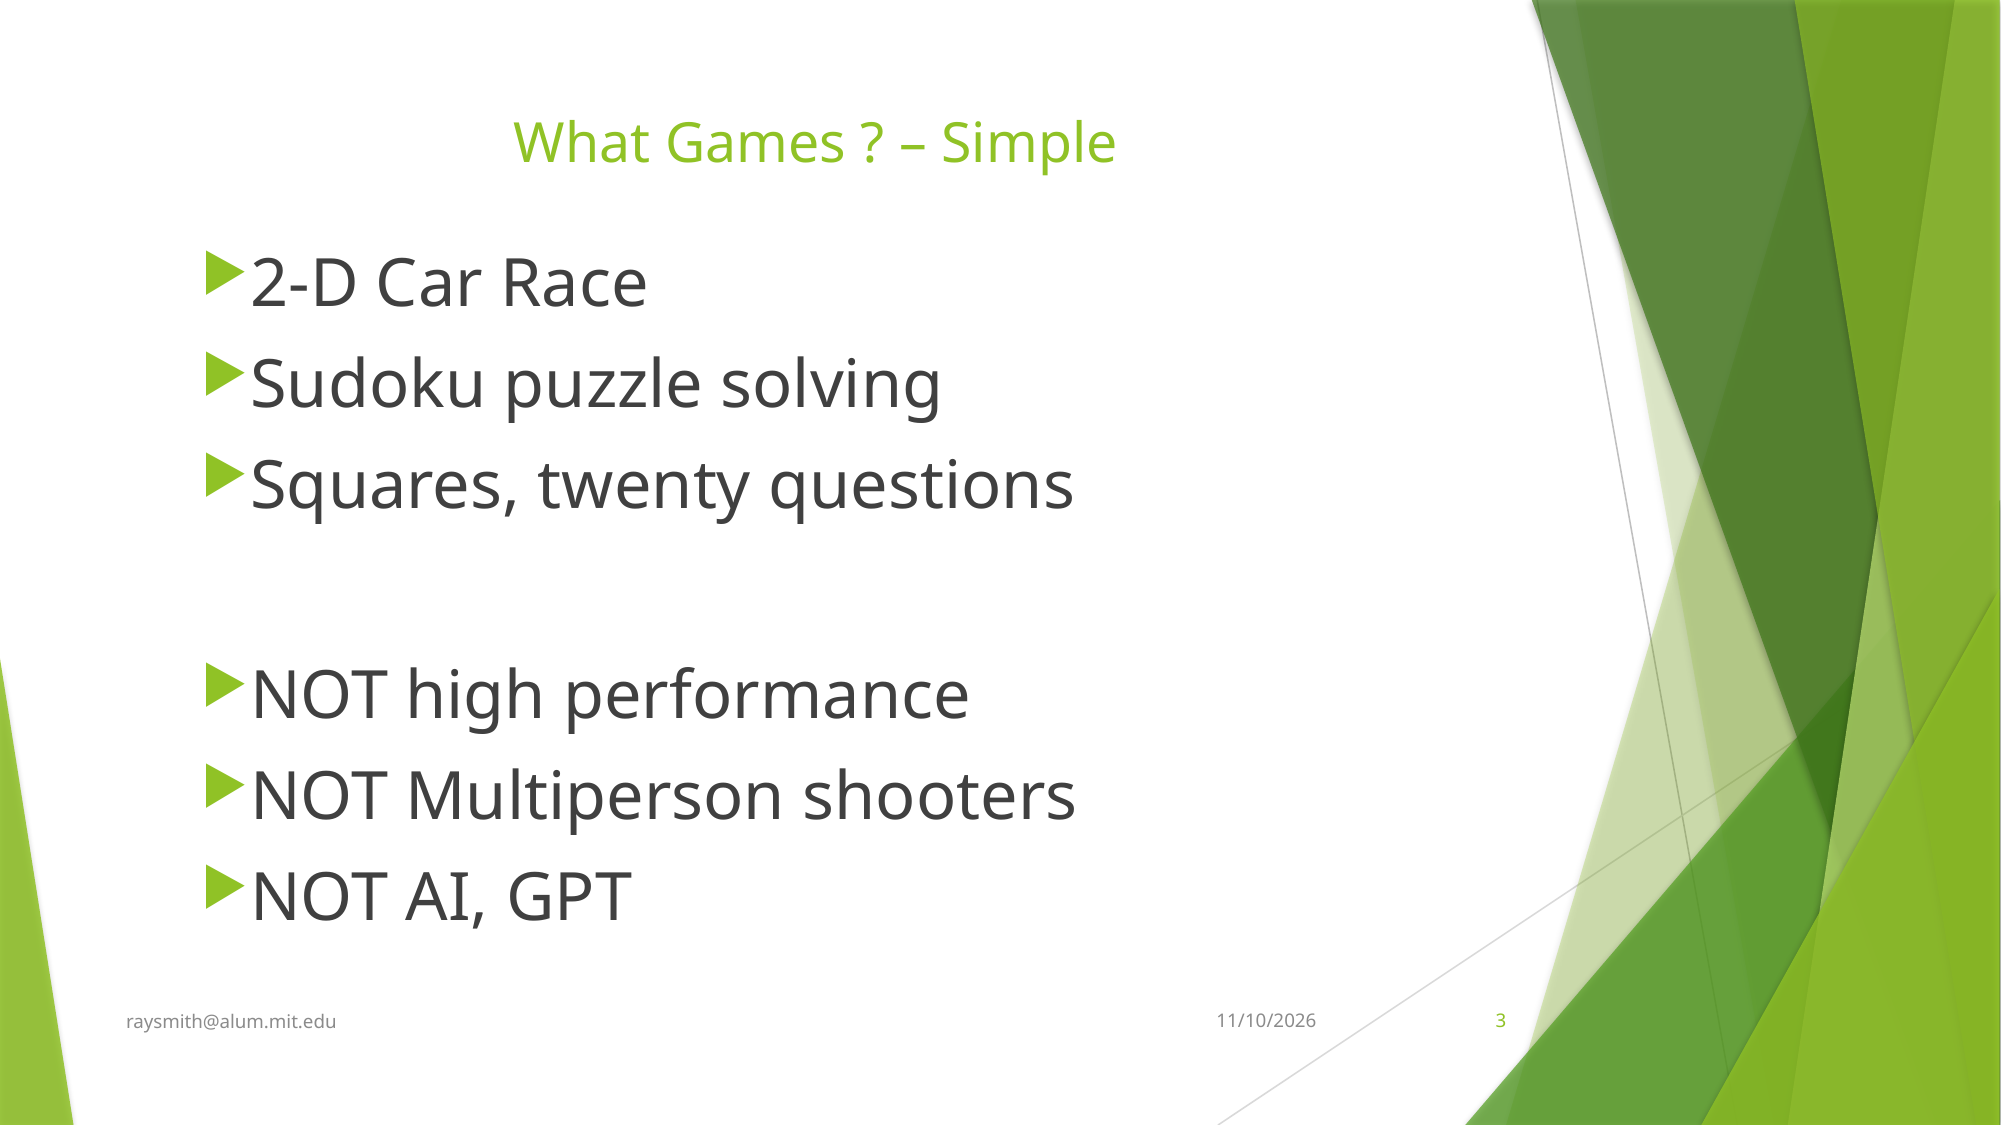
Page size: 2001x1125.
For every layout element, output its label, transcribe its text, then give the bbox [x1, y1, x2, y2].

title What Games ? – Simple [111, 99, 1522, 232]
slide_number 3 [1409, 991, 1522, 1051]
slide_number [1181, 991, 1332, 1051]
footer raysmith@alum.mit.edu [111, 991, 1145, 1051]
list 2-D Car Race Sudoku puzzle solving Squares, twenty questions NOT high performance NOT Multiperson shooters NOT AI, GPT [111, 232, 1522, 992]
